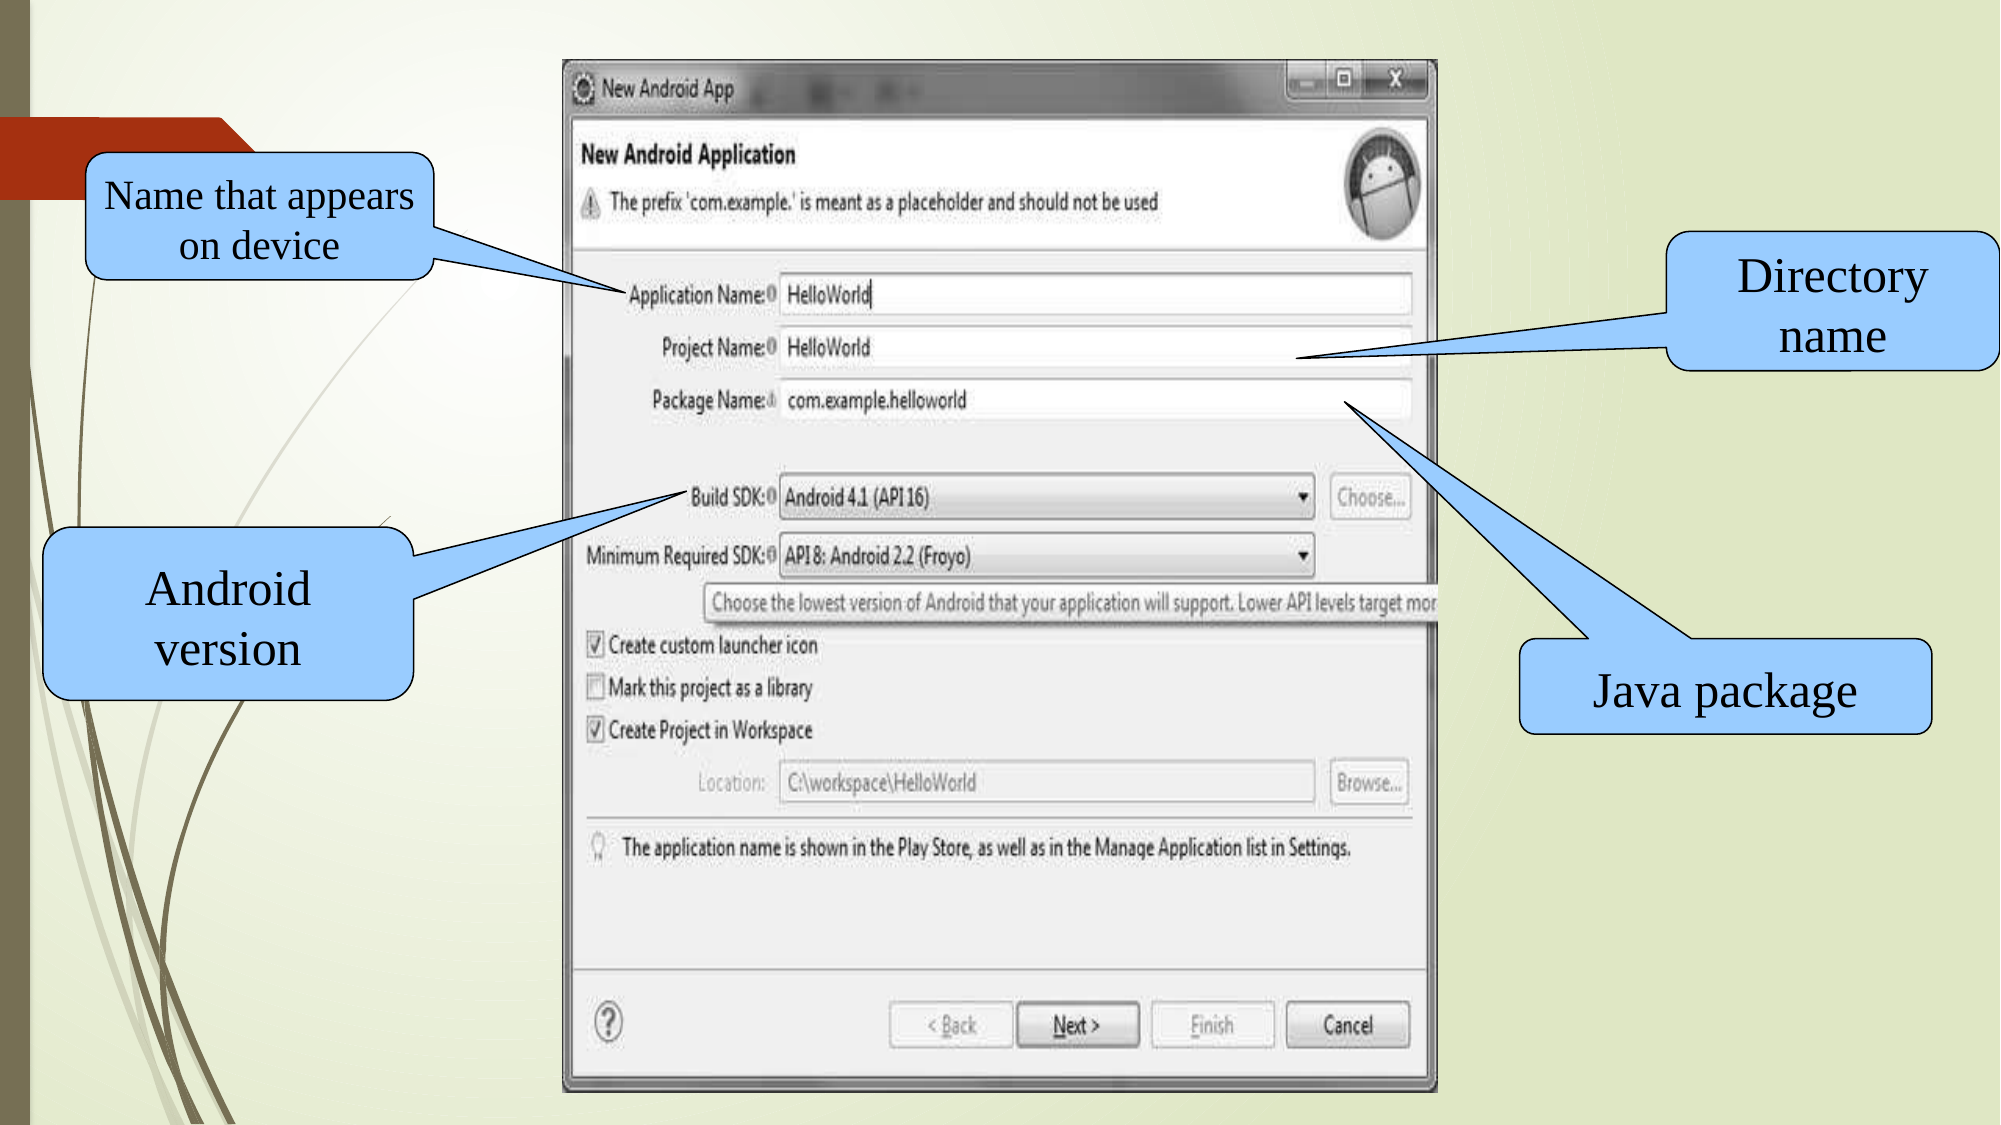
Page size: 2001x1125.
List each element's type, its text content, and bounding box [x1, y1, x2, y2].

text_box Android version [42, 521, 557, 701]
text_box Directory name [1443, 231, 2000, 371]
picture [562, 59, 1438, 1094]
text_box Name that appears on device [85, 152, 557, 281]
text_box Java package [1443, 469, 1932, 735]
